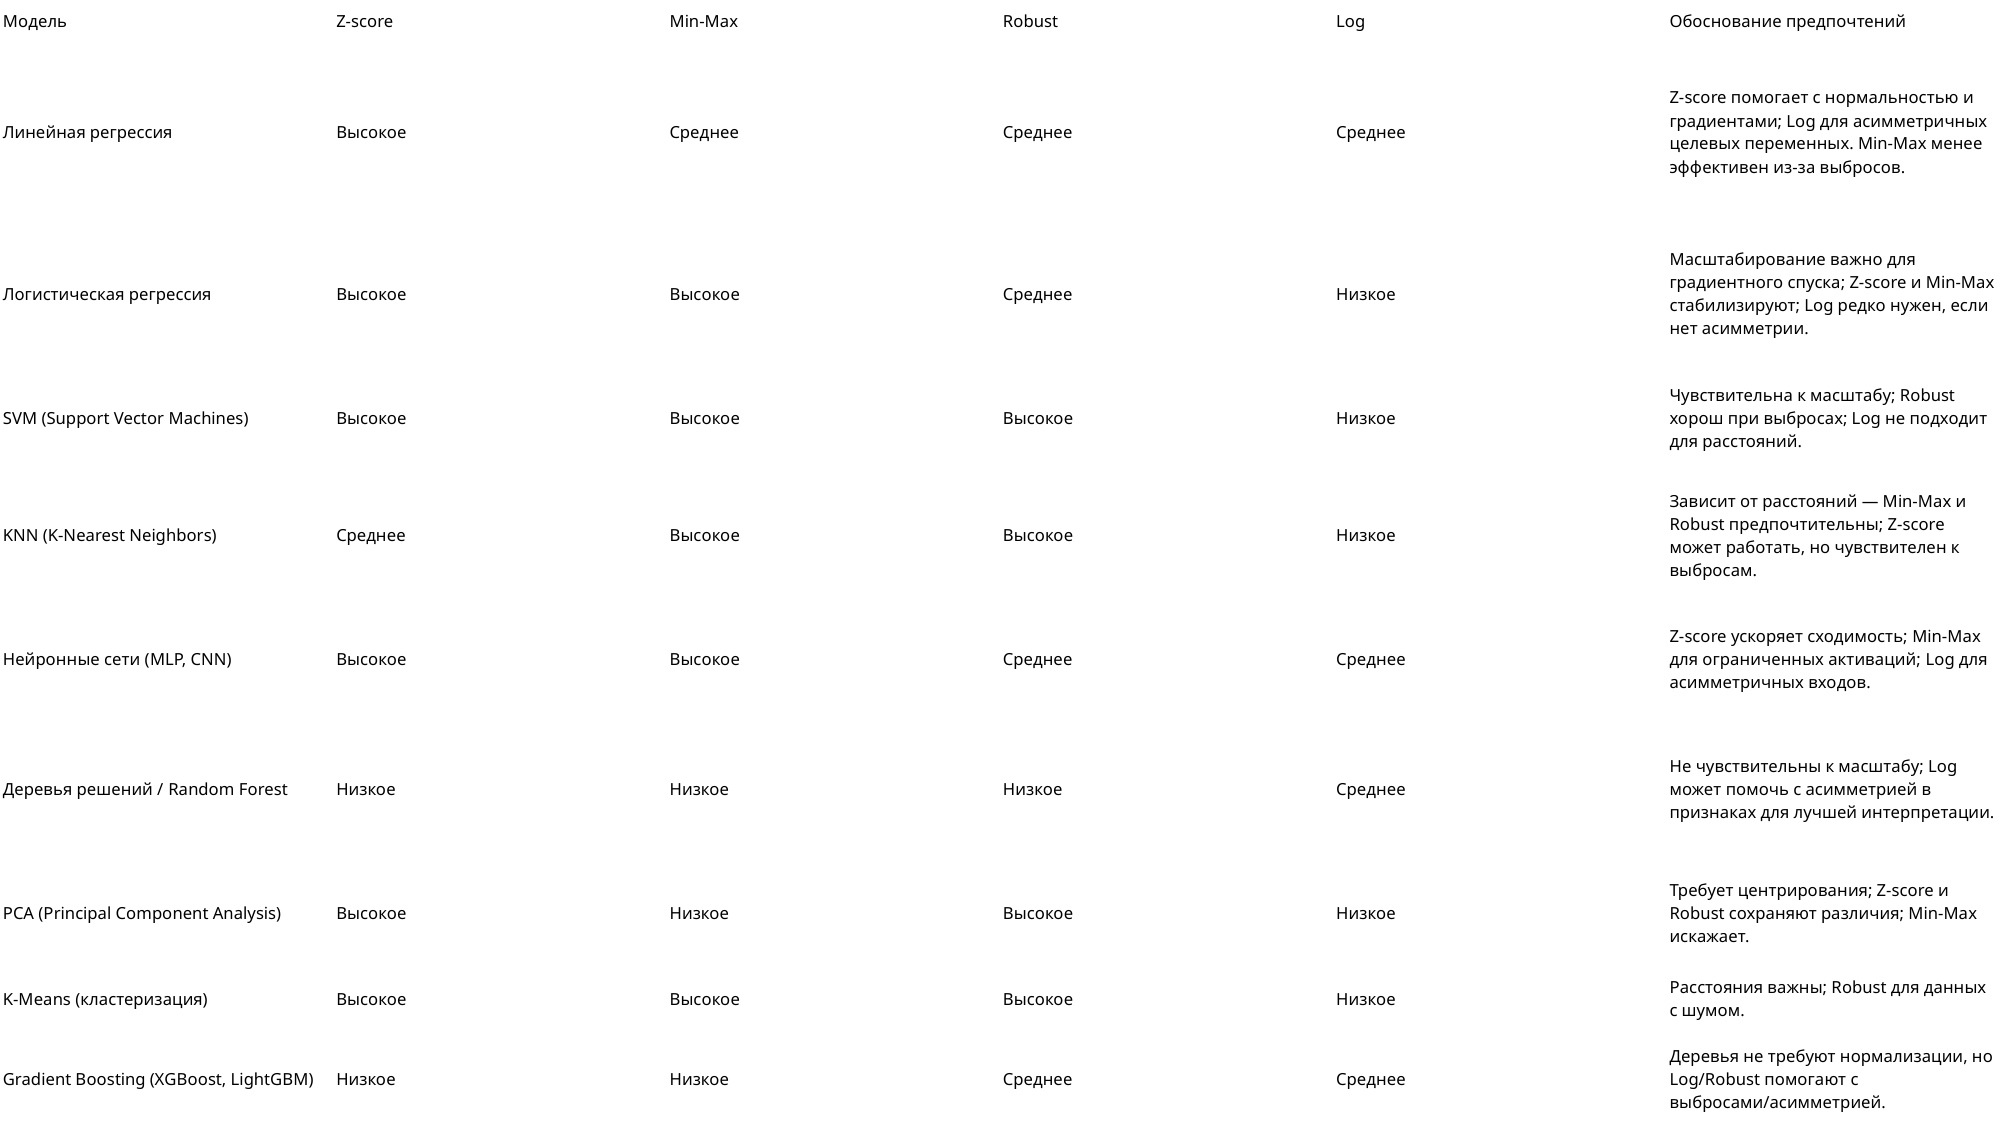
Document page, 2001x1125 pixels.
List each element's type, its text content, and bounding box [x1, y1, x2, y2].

table_cell SVM (Support Vector Machines) [0, 365, 333, 470]
table_cell Высокое [1000, 470, 1333, 600]
table_cell Высокое [1000, 365, 1333, 470]
table_cell Низкое [1333, 470, 1667, 600]
table_cell KNN (K-Nearest Neighbors) [0, 470, 333, 600]
table_cell Высокое [667, 365, 1000, 470]
table_cell Низкое [667, 1032, 1000, 1125]
table_header Модель [0, 0, 333, 42]
table_cell Высокое [667, 470, 1000, 600]
table_cell Низкое [1333, 222, 1667, 365]
table_header Min-Max [667, 0, 1000, 42]
table_cell Среднее [1000, 42, 1333, 222]
table_cell Высокое [1000, 861, 1333, 965]
table_cell K-Means (кластеризация) [0, 965, 333, 1032]
table_cell PCA (Principal Component Analysis) [0, 861, 333, 965]
table_cell Gradient Boosting (XGBoost, LightGBM) [0, 1032, 333, 1125]
table_cell Z-score помогает с нормальностью и градиентами; Log для асимметричных целевых переменных. Min-Max менее эффективен из-за выбросов. [1667, 42, 2000, 222]
table_cell Среднее [1333, 600, 1667, 718]
table_cell Не чувствительны к масштабу; Log может помочь с асимметрией в признаках для лучшей интерпретации. [1667, 718, 2000, 861]
table_cell Низкое [1333, 965, 1667, 1032]
table_cell Деревья решений / Random Forest [0, 718, 333, 861]
table_cell Нейронные сети (MLP, CNN) [0, 600, 333, 718]
table_cell Низкое [667, 861, 1000, 965]
table_header Robust [1000, 0, 1333, 42]
table_header Log [1333, 0, 1667, 42]
table_cell Низкое [1000, 718, 1333, 861]
table_cell Высокое [667, 965, 1000, 1032]
table_header Z-score [333, 0, 667, 42]
table_cell Высокое [333, 222, 667, 365]
table_cell Деревья не требуют нормализации, но Log/Robust помогают с выбросами/асимметрией. [1667, 1032, 2000, 1125]
table_cell Высокое [667, 600, 1000, 718]
table_cell Z-score ускоряет сходимость; Min-Max для ограниченных активаций; Log для асимметричных входов. [1667, 600, 2000, 718]
table_cell Среднее [1000, 222, 1333, 365]
table_cell Зависит от расстояний — Min-Max и Robust предпочтительны; Z-score может работать, но чувствителен к выбросам. [1667, 470, 2000, 600]
table_cell Высокое [667, 222, 1000, 365]
table_cell Высокое [333, 42, 667, 222]
table_cell Логистическая регрессия [0, 222, 333, 365]
table_cell Требует центрирования; Z-score и Robust сохраняют различия; Min-Max искажает. [1667, 861, 2000, 965]
table_cell Высокое [333, 861, 667, 965]
table_cell Низкое [333, 718, 667, 861]
table_cell Высокое [333, 600, 667, 718]
table_cell Среднее [1333, 1032, 1667, 1125]
table_cell Масштабирование важно для градиентного спуска; Z-score и Min-Max стабилизируют; Log редко нужен, если нет асимметрии. [1667, 222, 2000, 365]
table_cell Низкое [333, 1032, 667, 1125]
table_cell Высокое [333, 965, 667, 1032]
table_cell Чувствительна к масштабу; Robust хорош при выбросах; Log не подходит для расстояний. [1667, 365, 2000, 470]
table_cell Высокое [333, 365, 667, 470]
table_cell Среднее [1000, 600, 1333, 718]
table_cell Среднее [667, 42, 1000, 222]
table_cell Среднее [1333, 42, 1667, 222]
table_cell Линейная регрессия [0, 42, 333, 222]
table_cell Высокое [1000, 965, 1333, 1032]
table_cell Среднее [333, 470, 667, 600]
table_cell Низкое [1333, 861, 1667, 965]
table_cell Среднее [1000, 1032, 1333, 1125]
table_header Обоснование предпочтений [1667, 0, 2000, 42]
table_cell Низкое [667, 718, 1000, 861]
table_cell Среднее [1333, 718, 1667, 861]
table_cell Низкое [1333, 365, 1667, 470]
table_cell Расстояния важны; Robust для данных с шумом. [1667, 965, 2000, 1032]
